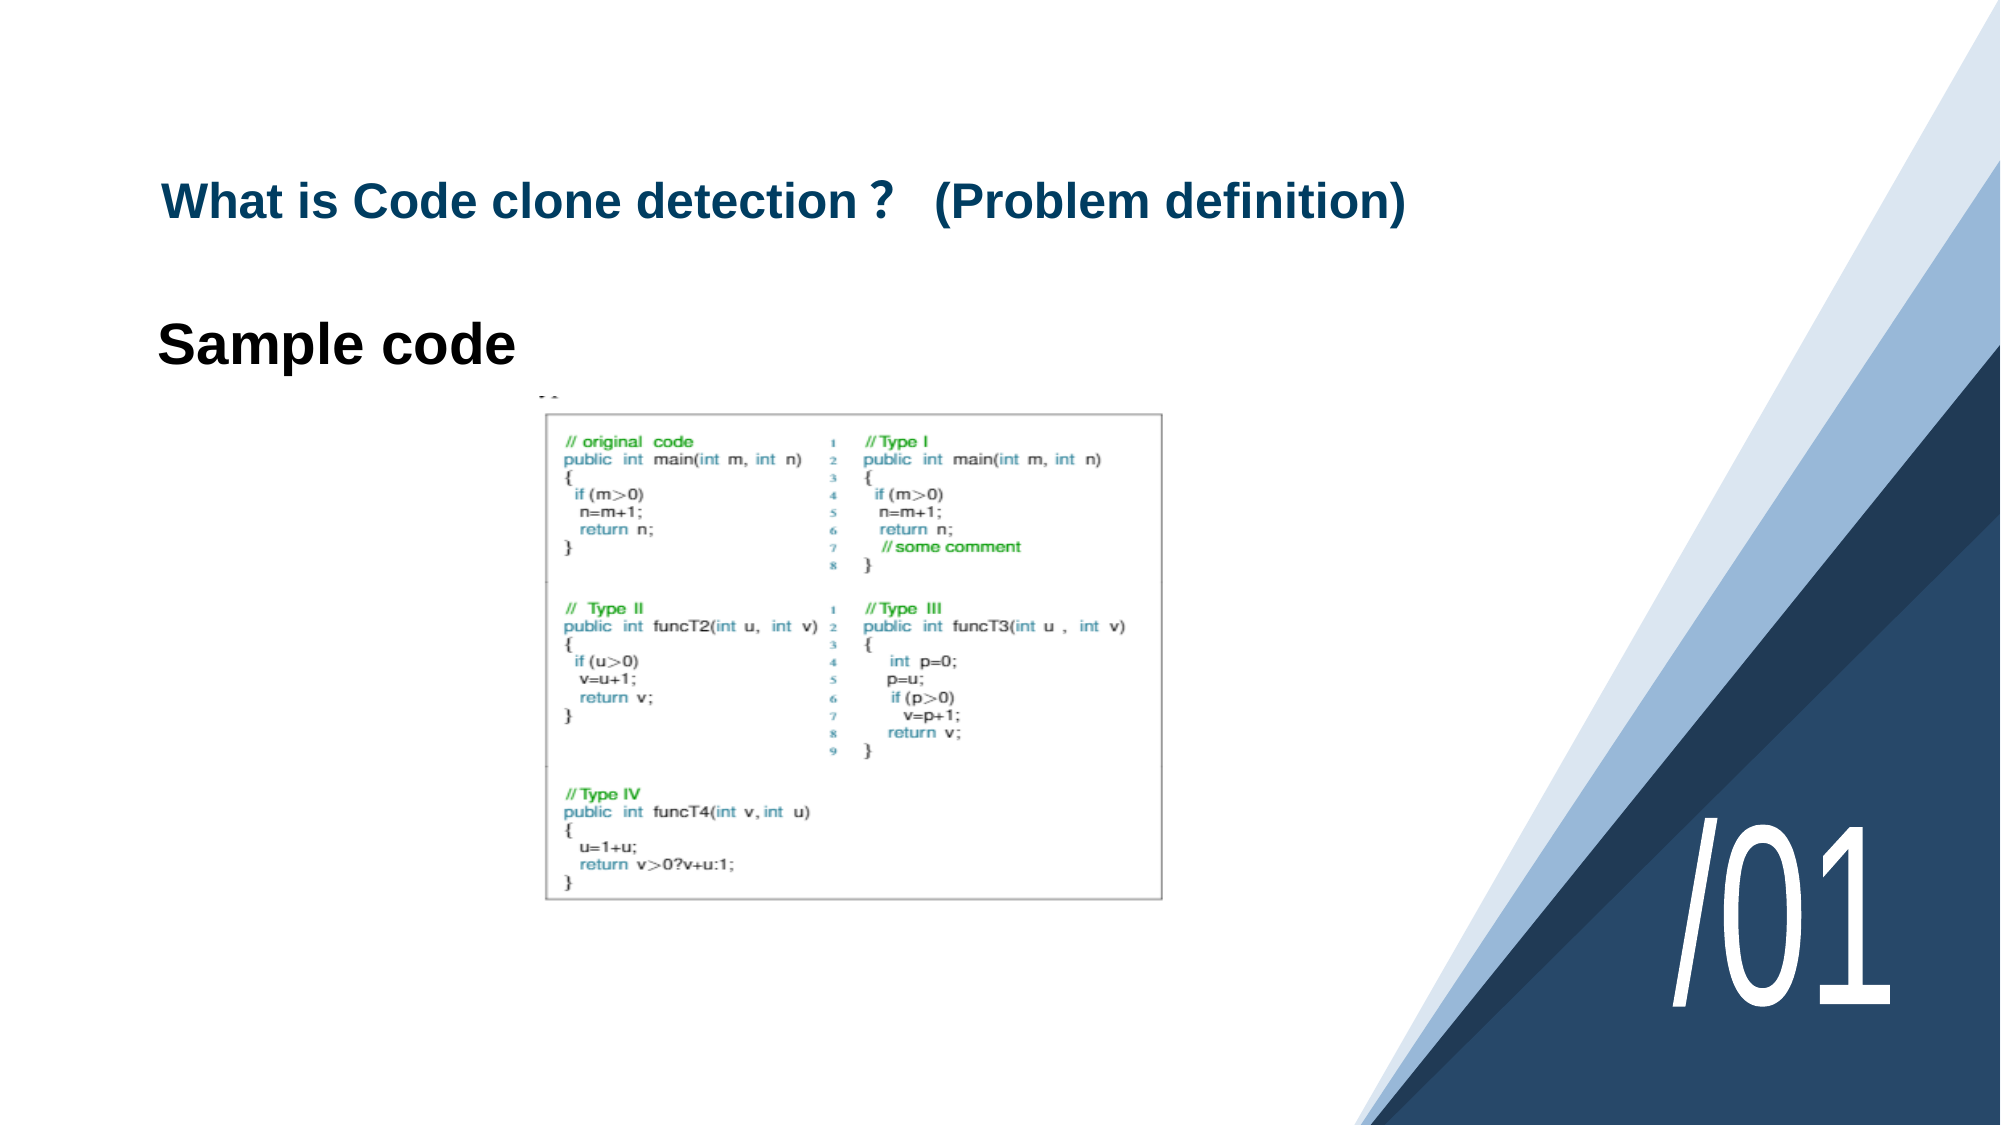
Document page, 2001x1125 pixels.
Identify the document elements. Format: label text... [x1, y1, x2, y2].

title What is Code clone detection？(Problem definition) [92, 136, 1476, 244]
list Sample code [0, 306, 711, 361]
picture [539, 396, 1171, 906]
